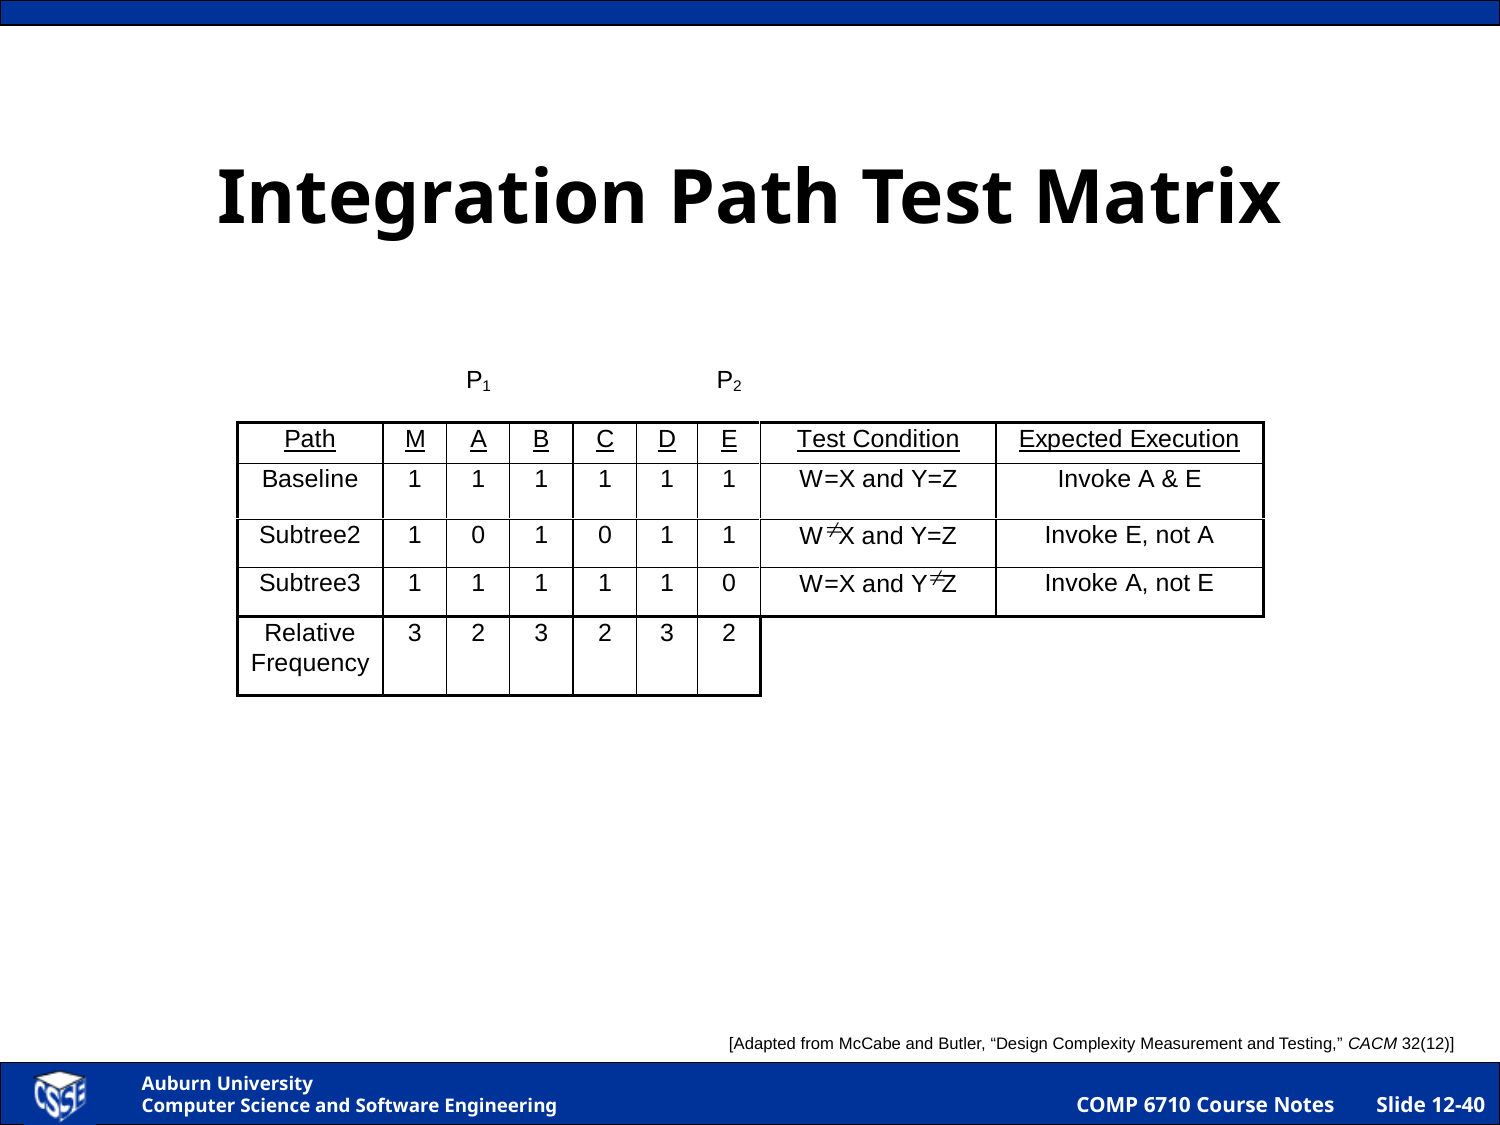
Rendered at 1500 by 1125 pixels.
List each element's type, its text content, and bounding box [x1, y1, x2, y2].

picture [24, 1066, 96, 1125]
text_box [233, 364, 1299, 747]
title Integration Path Test Matrix [112, 99, 1388, 288]
text_box [Adapted from McCabe and Butler, “Design Complexity Measurement and Testing,” CACM 32(12)] [713, 1024, 1471, 1060]
